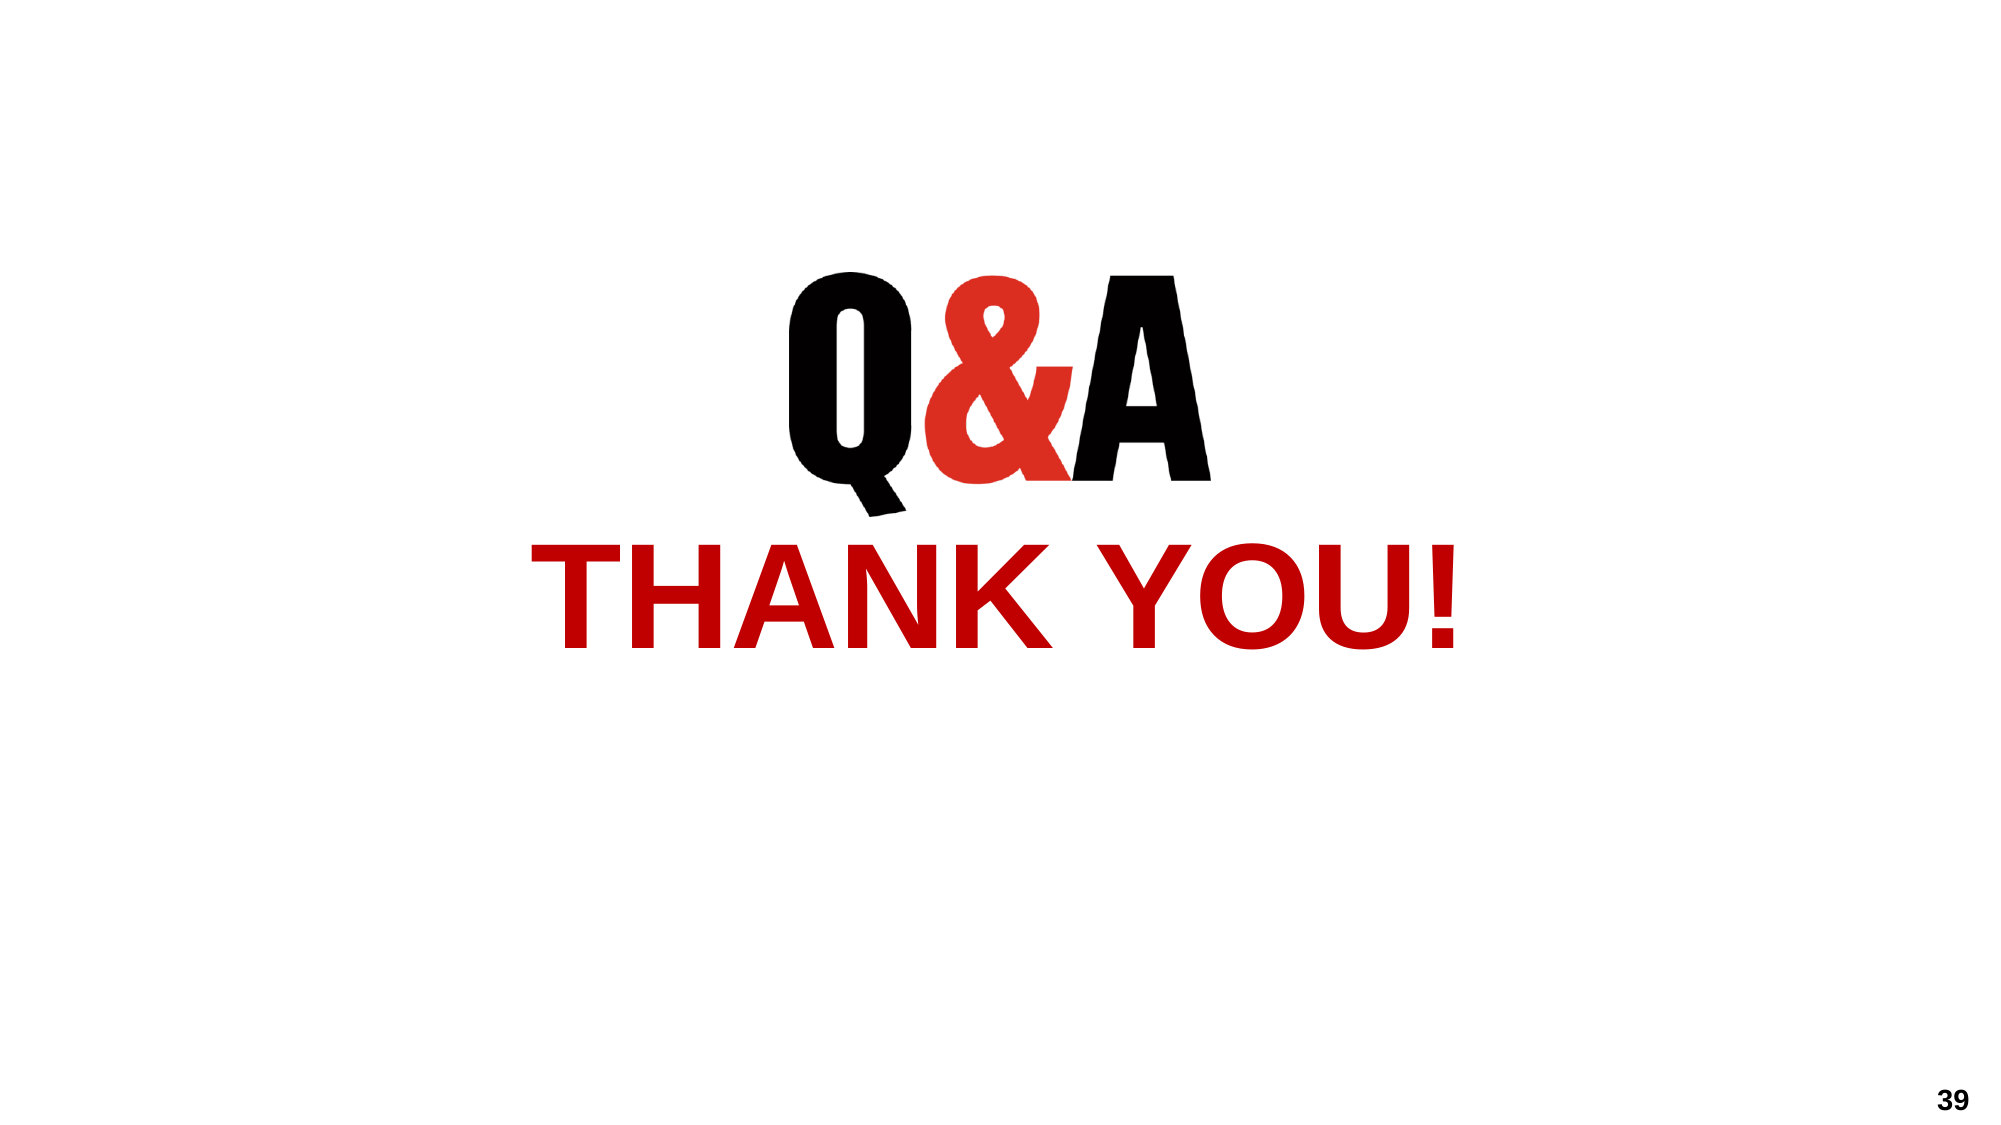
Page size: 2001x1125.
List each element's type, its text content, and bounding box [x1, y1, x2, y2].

picture [789, 272, 1211, 517]
text_box THANK YOU! [362, 574, 1638, 798]
